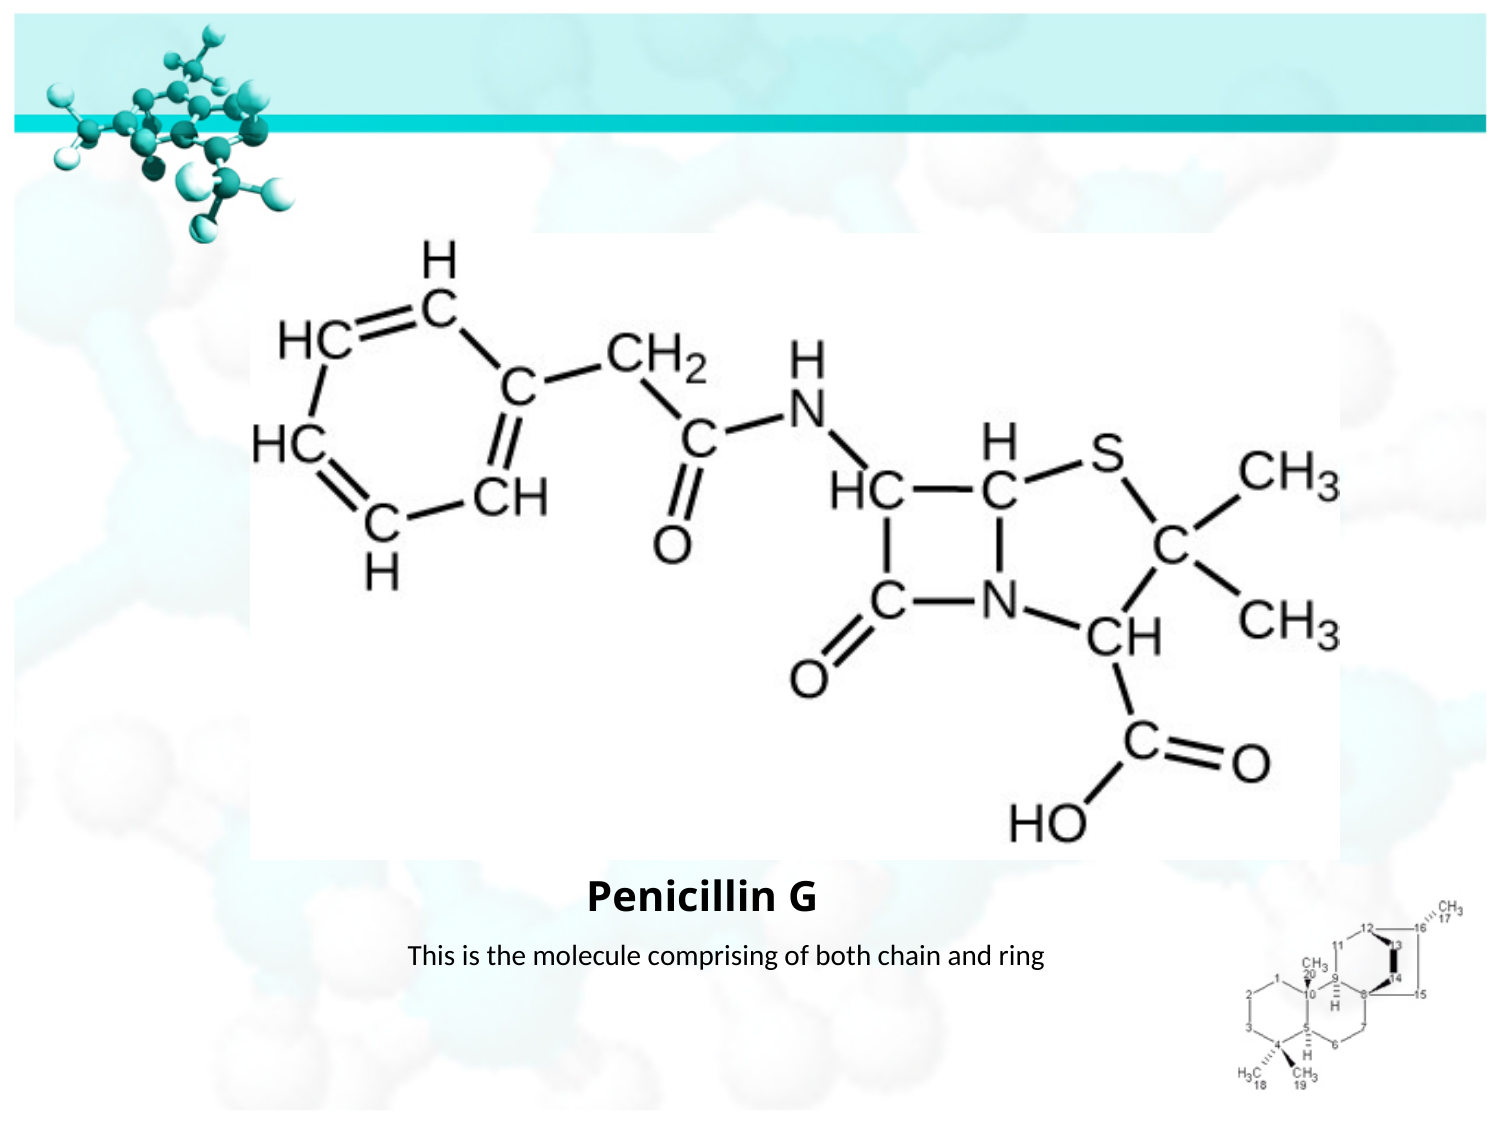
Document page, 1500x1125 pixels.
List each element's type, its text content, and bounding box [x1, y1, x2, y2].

picture [0, 0, 1500, 1125]
list This is the molecule comprising of both chain and ring [295, 928, 1196, 1061]
title Penicillin G [312, 869, 1214, 928]
